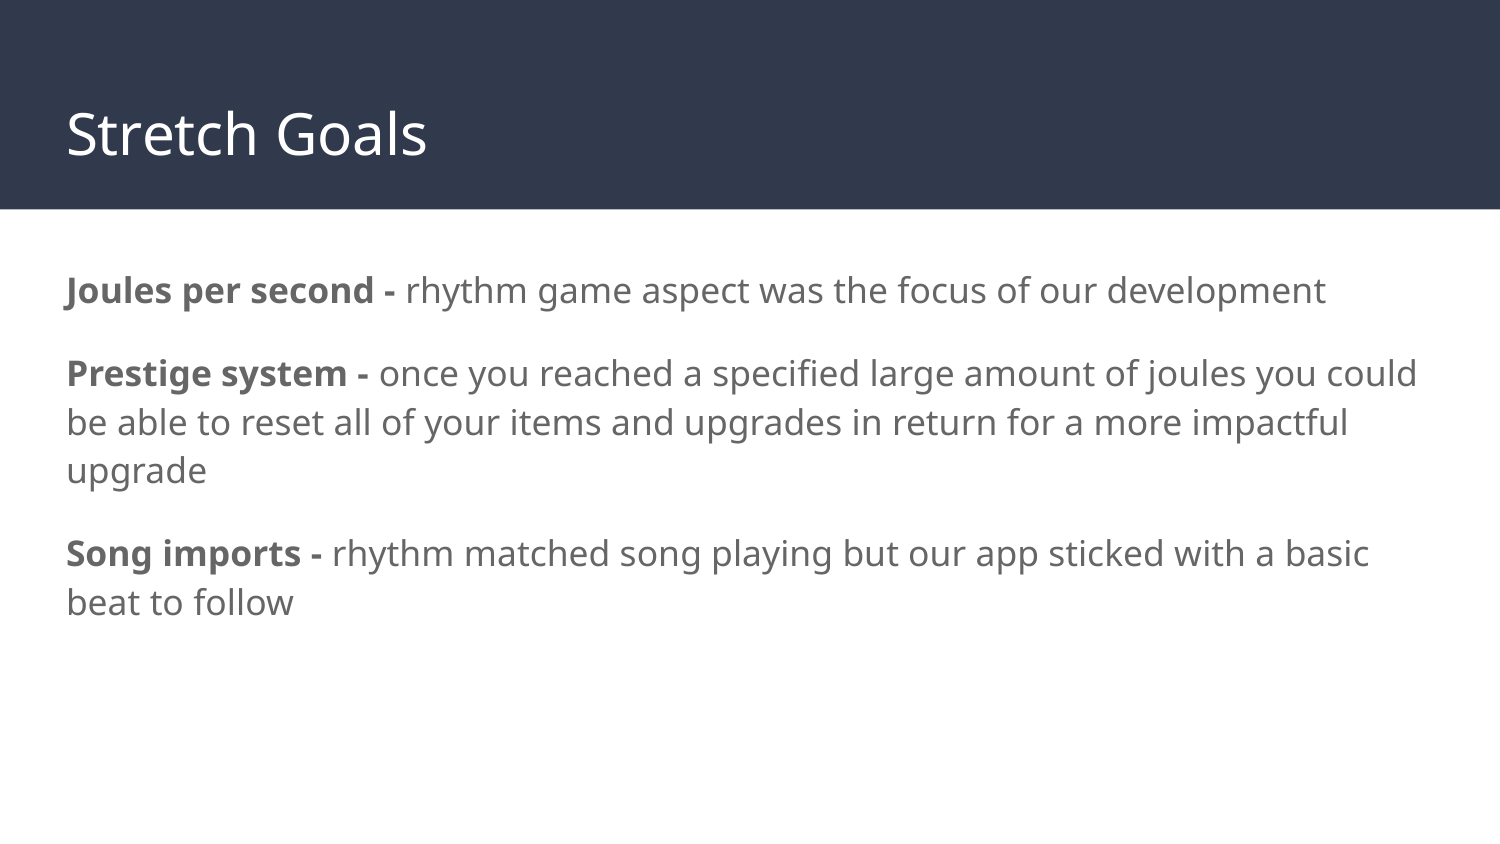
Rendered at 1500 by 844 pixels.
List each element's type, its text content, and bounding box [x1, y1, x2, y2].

title Stretch Goals [51, 82, 1449, 185]
list Joules per second - rhythm game aspect was the focus of our development Prestige system - once you reached a specified large amount of joules you could be able to reset all of your items and upgrades in return for a more impactful upgrade Song imports - rhythm matched song playing but our app sticked with a basic beat to follow [51, 247, 1449, 752]
